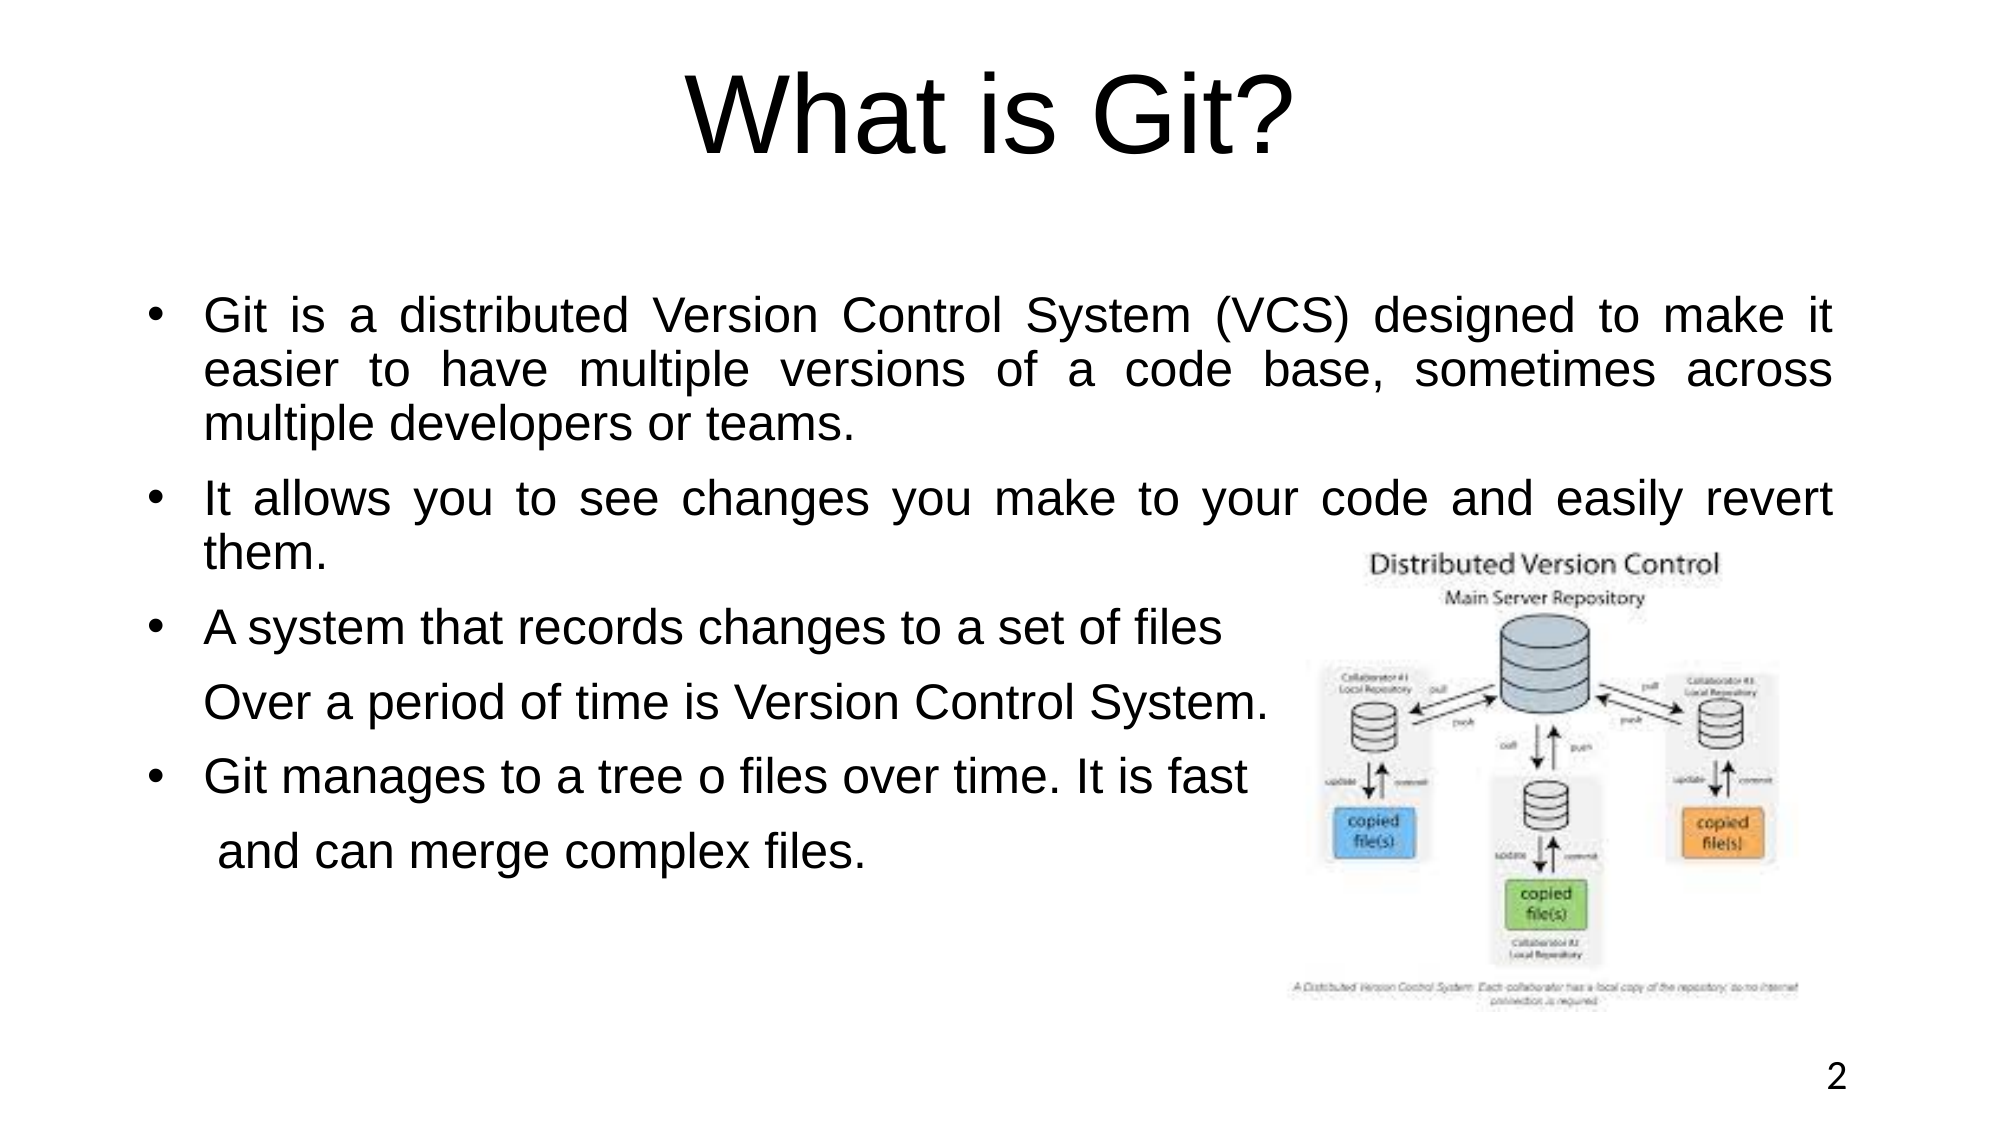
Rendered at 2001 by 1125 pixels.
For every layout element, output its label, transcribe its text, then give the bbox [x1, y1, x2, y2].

title What is Git? [132, 29, 1850, 186]
subtitle Git is a distributed Version Control System (VCS) designed to make it easier to have multiple versions of a code base, sometimes across multiple developers or teams. It allows you to see changes you make to your code and easily revert them. A system that records changes to a set of files Over a period of time is Version Control System. Git manages to a tree o files over time. It is fast and can merge complex files. [132, 282, 1850, 1012]
picture [1269, 535, 1827, 1012]
slide_number 2 [1412, 1042, 1863, 1103]
